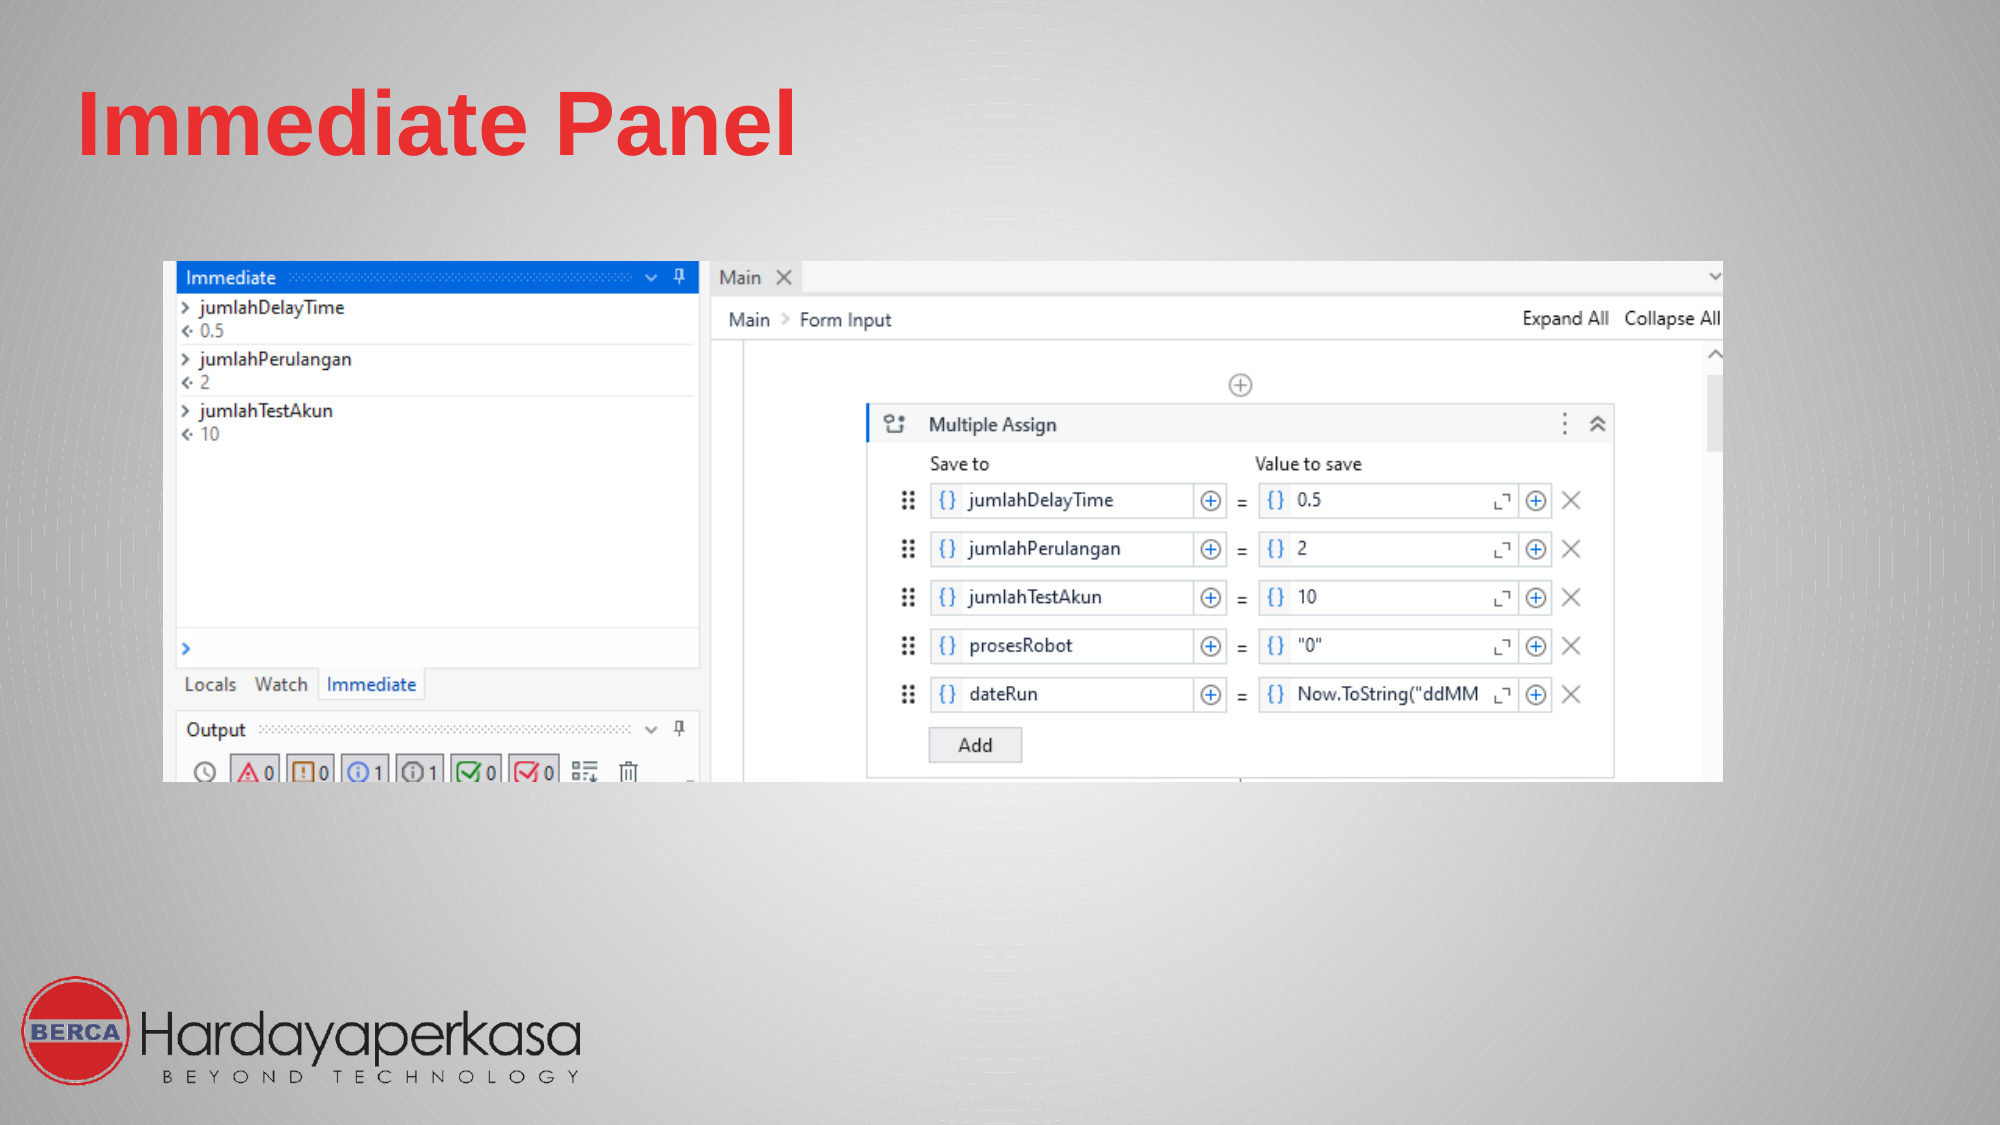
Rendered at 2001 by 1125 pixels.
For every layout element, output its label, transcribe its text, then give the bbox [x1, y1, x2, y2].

picture [21, 976, 580, 1086]
title Immediate Panel [60, 42, 1940, 208]
picture [162, 260, 1723, 782]
